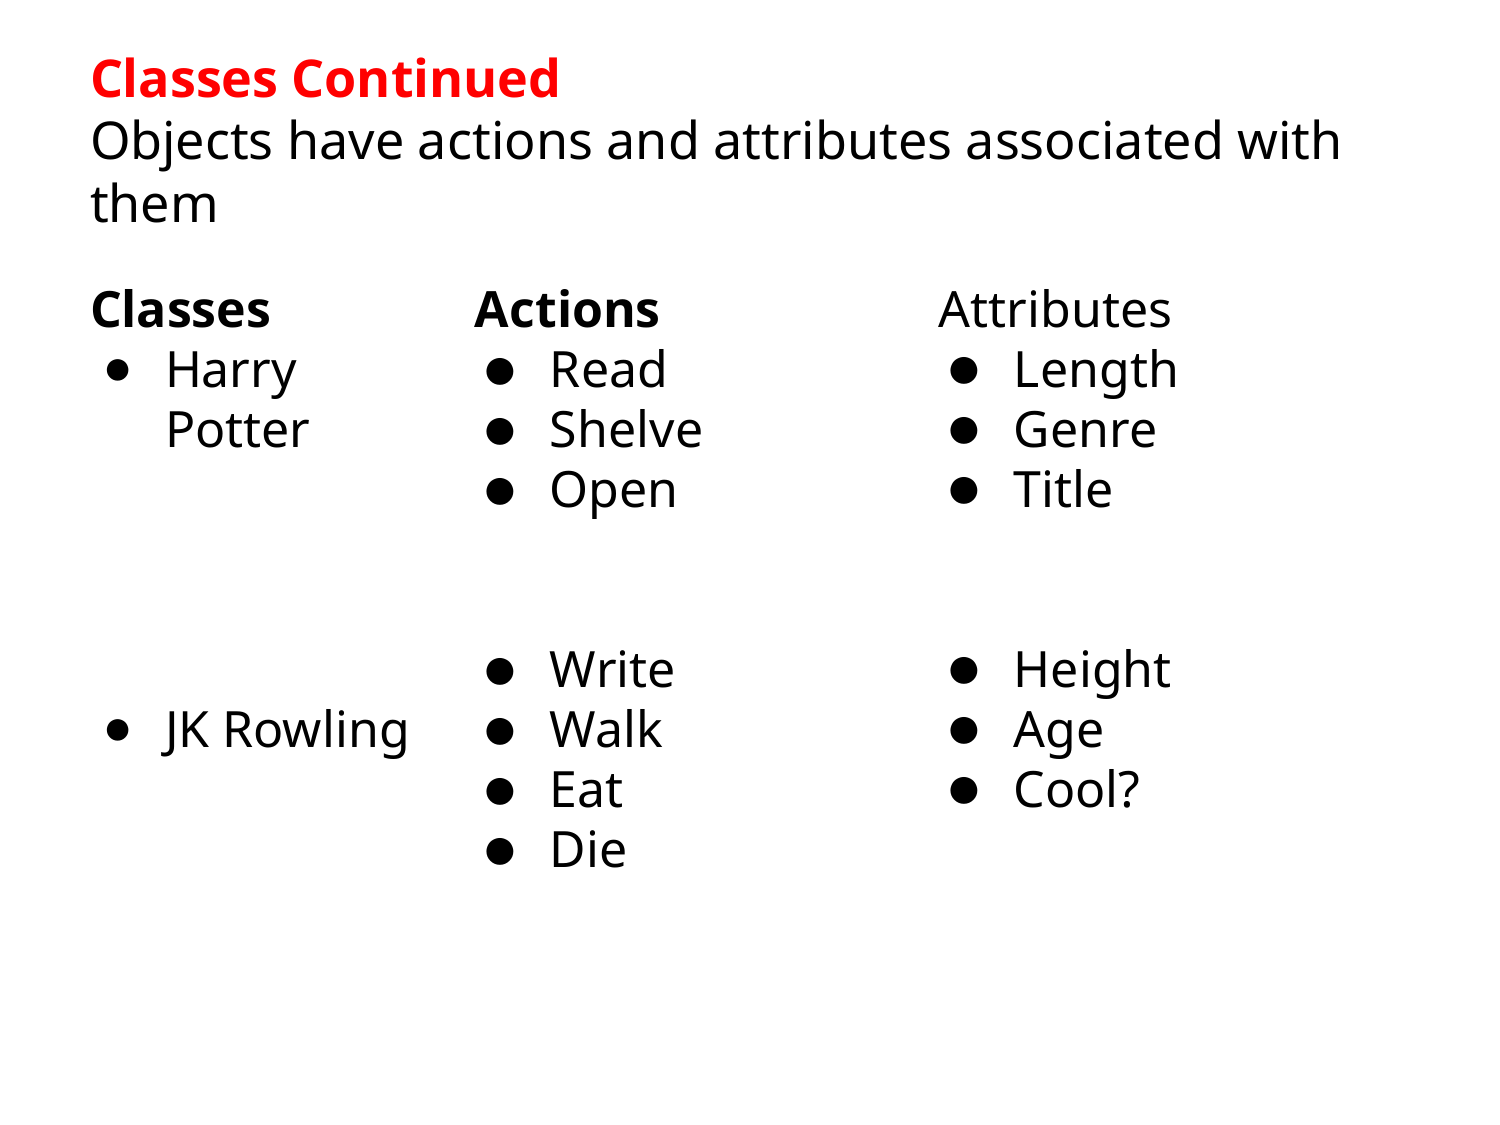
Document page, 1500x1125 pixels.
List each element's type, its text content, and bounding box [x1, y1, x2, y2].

list Classes Harry Potter JK Rowling [75, 262, 447, 1078]
text_box Attributes Length Genre Title Height Age Cool? [924, 262, 1439, 1078]
title Classes Continued Objects have actions and attributes associated with them [75, 45, 1425, 248]
list Actions Read Shelve Open Write Walk Eat Die [459, 262, 911, 1078]
